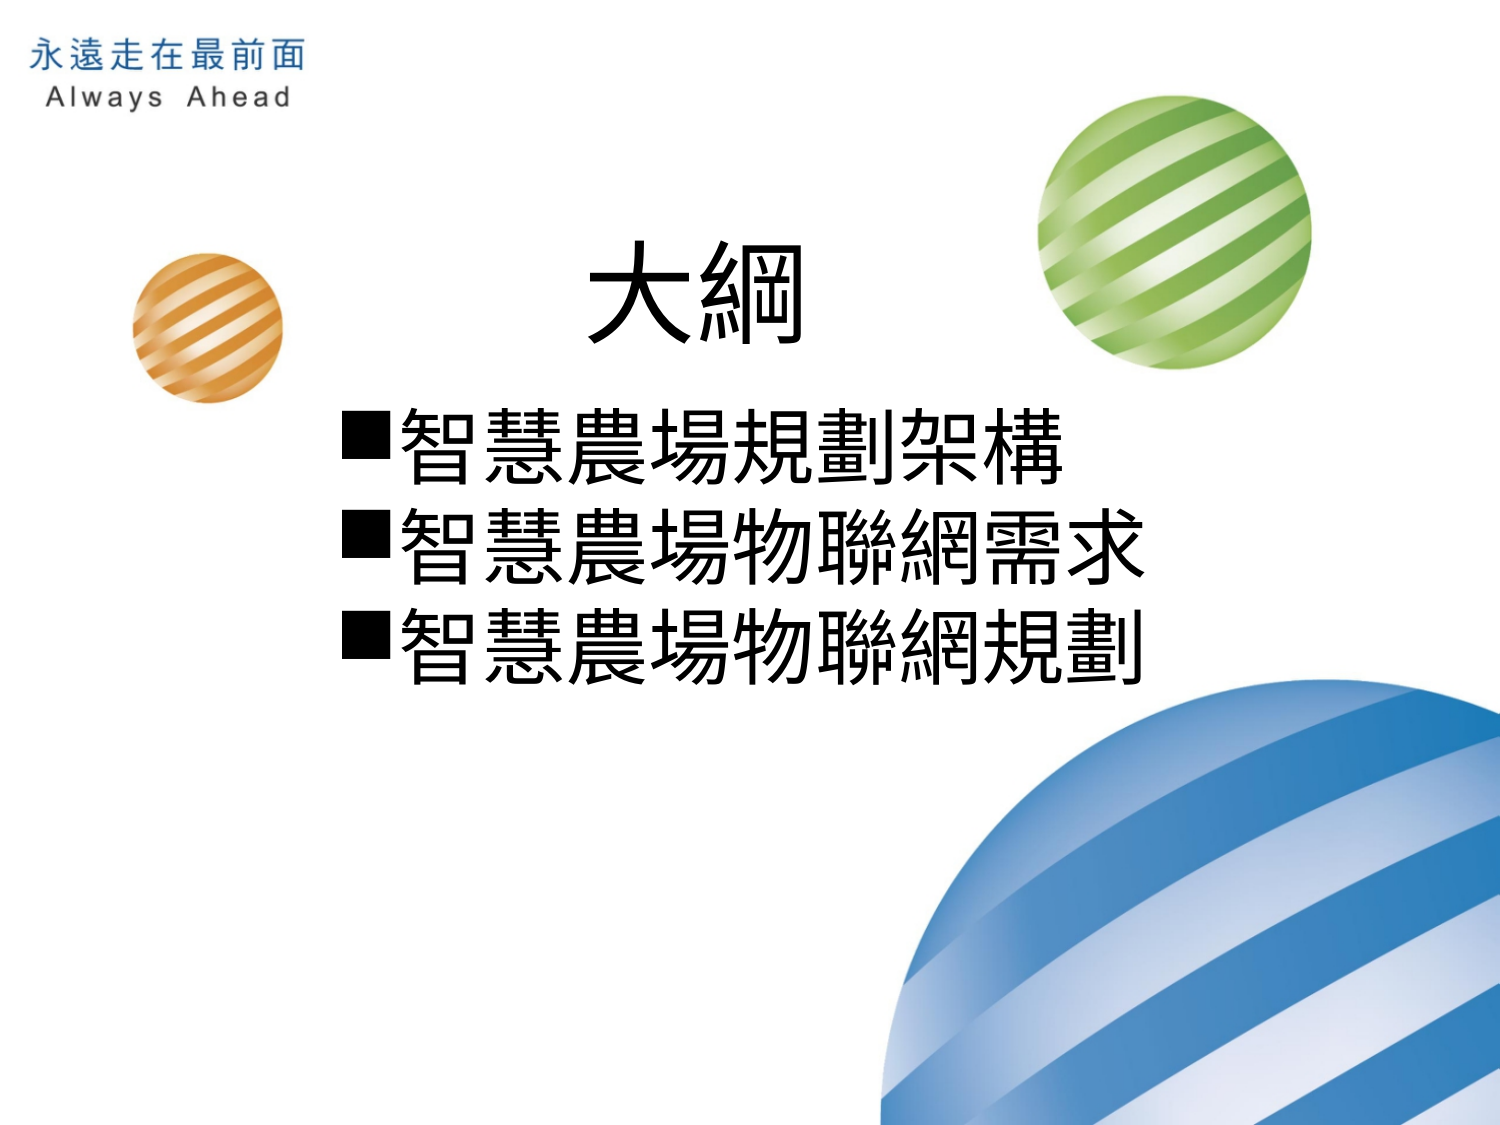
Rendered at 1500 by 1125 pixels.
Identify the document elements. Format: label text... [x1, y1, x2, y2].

picture [0, 0, 1500, 1125]
text_box 智慧農場規劃架構 智慧農場物聯網需求 智慧農場物聯網規劃 [320, 387, 1223, 973]
text_box 大綱 [568, 215, 825, 366]
